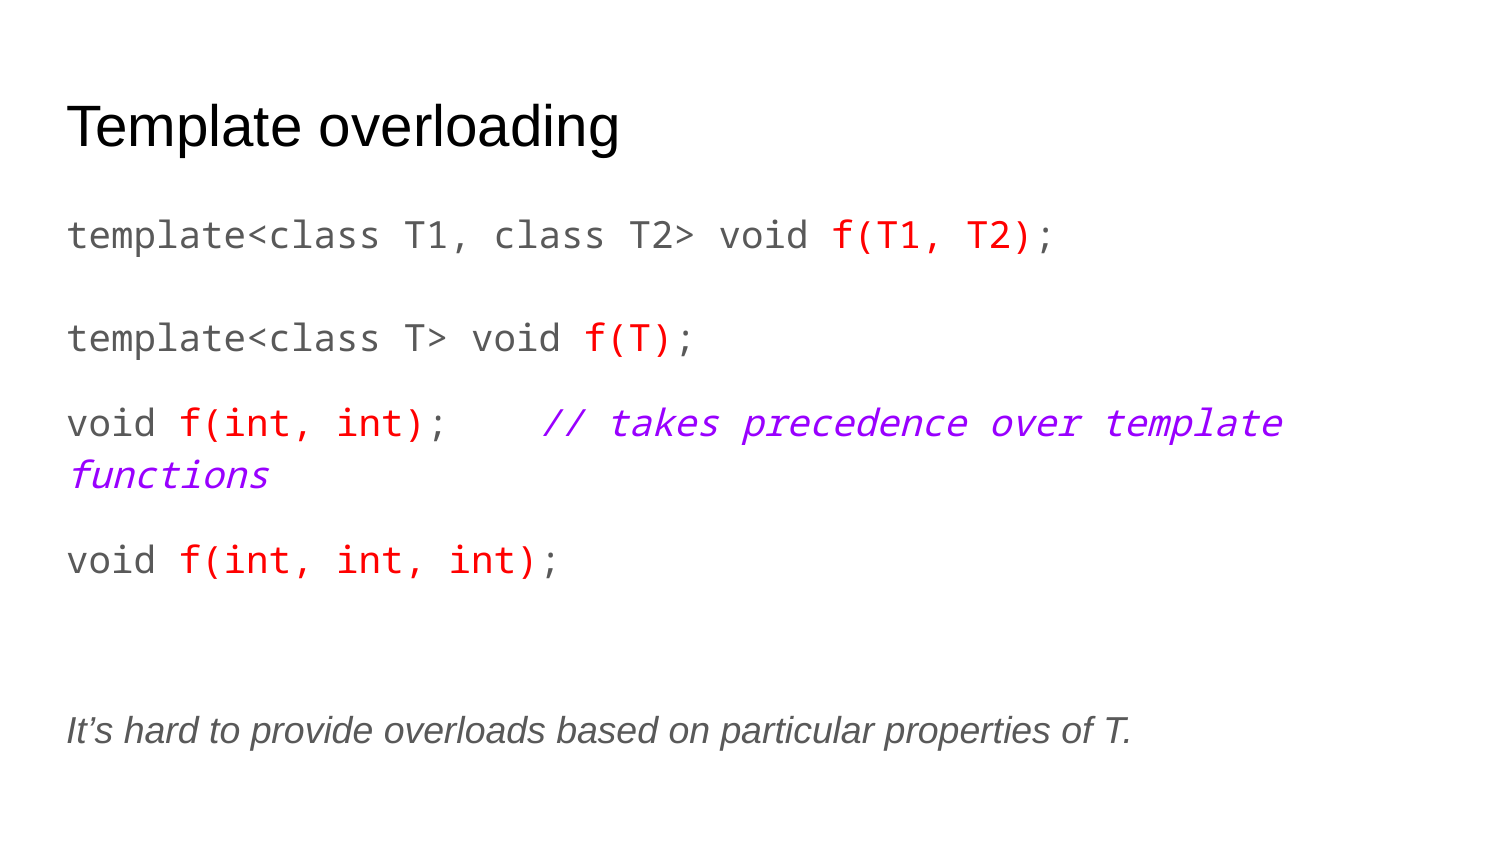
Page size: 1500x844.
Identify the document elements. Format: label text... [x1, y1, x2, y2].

list template<class T1, class T2> void f(T1, T2); template<class T> void f(T); void f(int, int); // takes precedence over template functions void f(int, int, int); It’s hard to provide overloads based on particular properties of T. [51, 189, 1449, 750]
title Template overloading [51, 72, 1449, 167]
